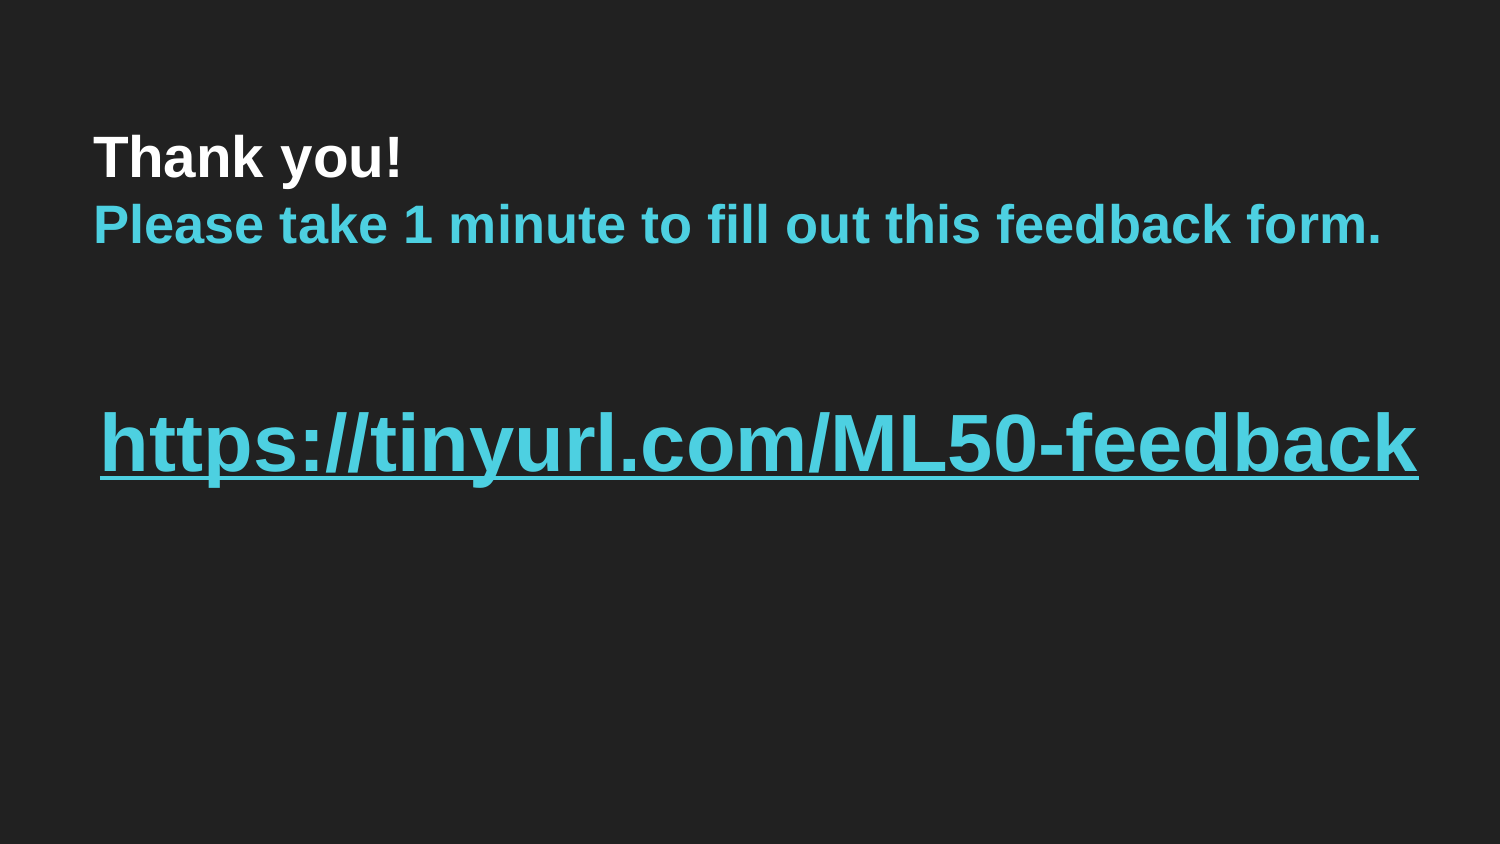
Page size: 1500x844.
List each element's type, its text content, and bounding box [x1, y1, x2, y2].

title https://tinyurl.com/ML50-feedback [9, 374, 1500, 469]
title Thank you! Please take 1 minute to fill out this feedback form. [78, 103, 1476, 275]
